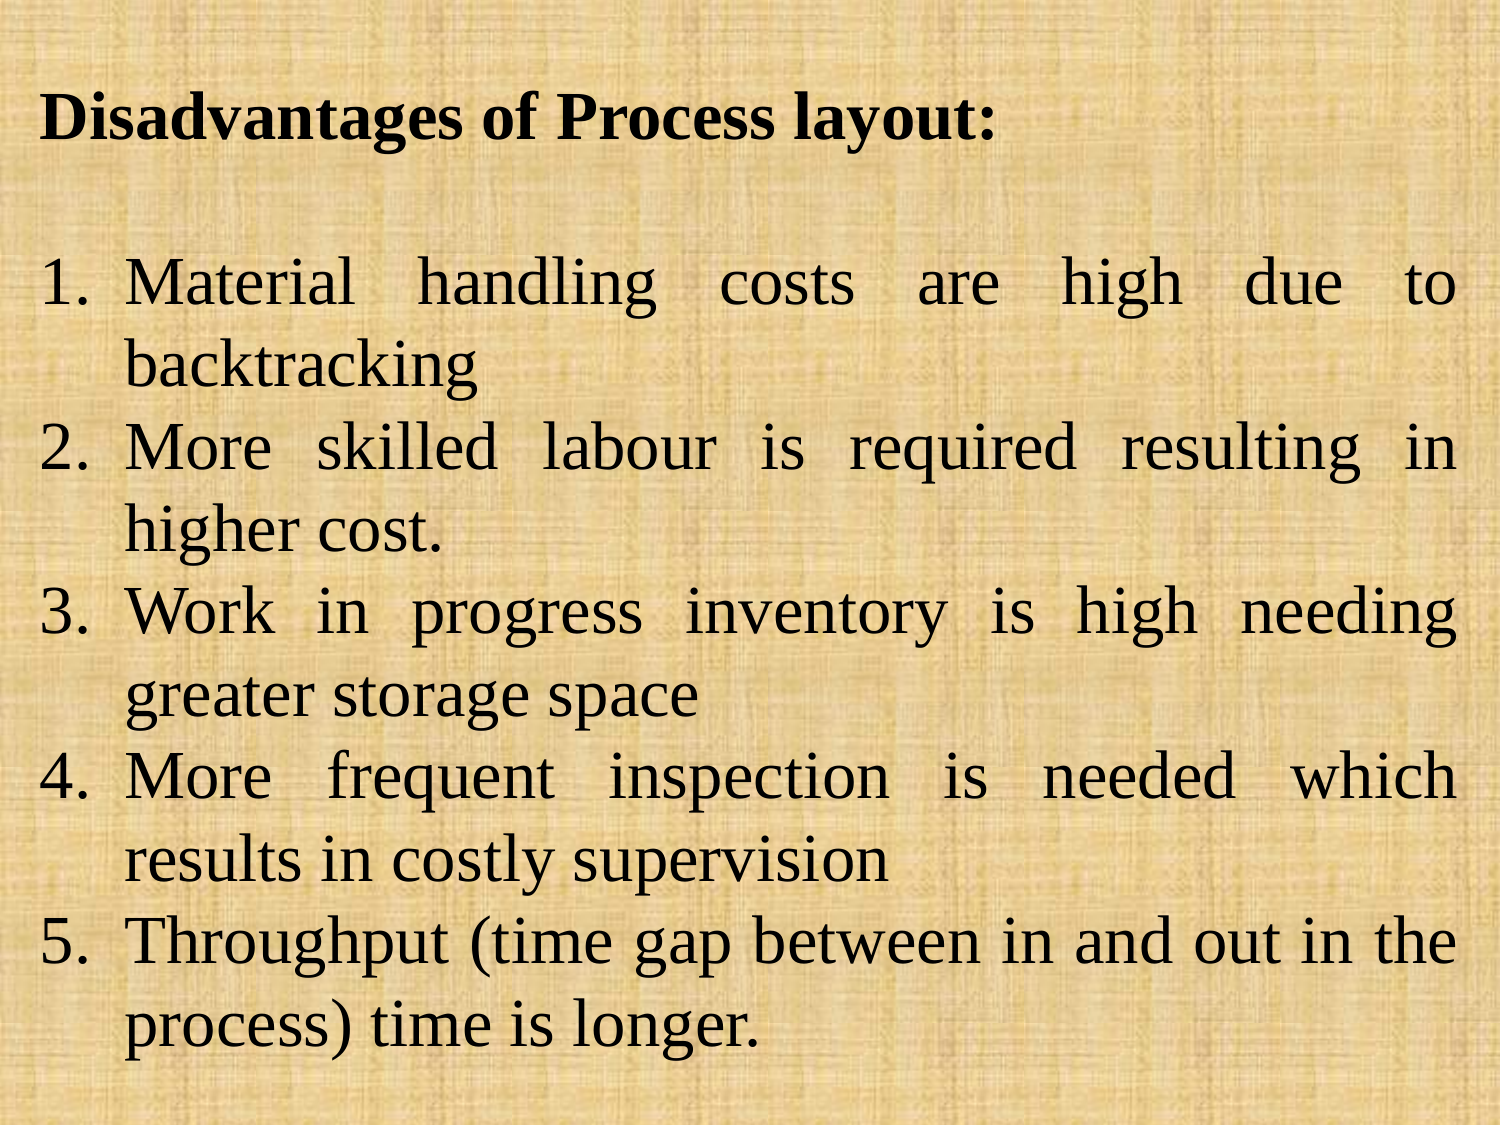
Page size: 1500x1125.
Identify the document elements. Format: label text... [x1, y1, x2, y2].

picture [0, 0, 1500, 1125]
text_box Disadvantages of Process layout: Material handling costs are high due to backtracking More skilled labour is required resulting in higher cost. Work in progress inventory is high needing greater storage space More frequent inspection is needed which results in costly supervision Throughput (time gap between in and out in the process) time is longer. [24, 63, 1475, 1068]
